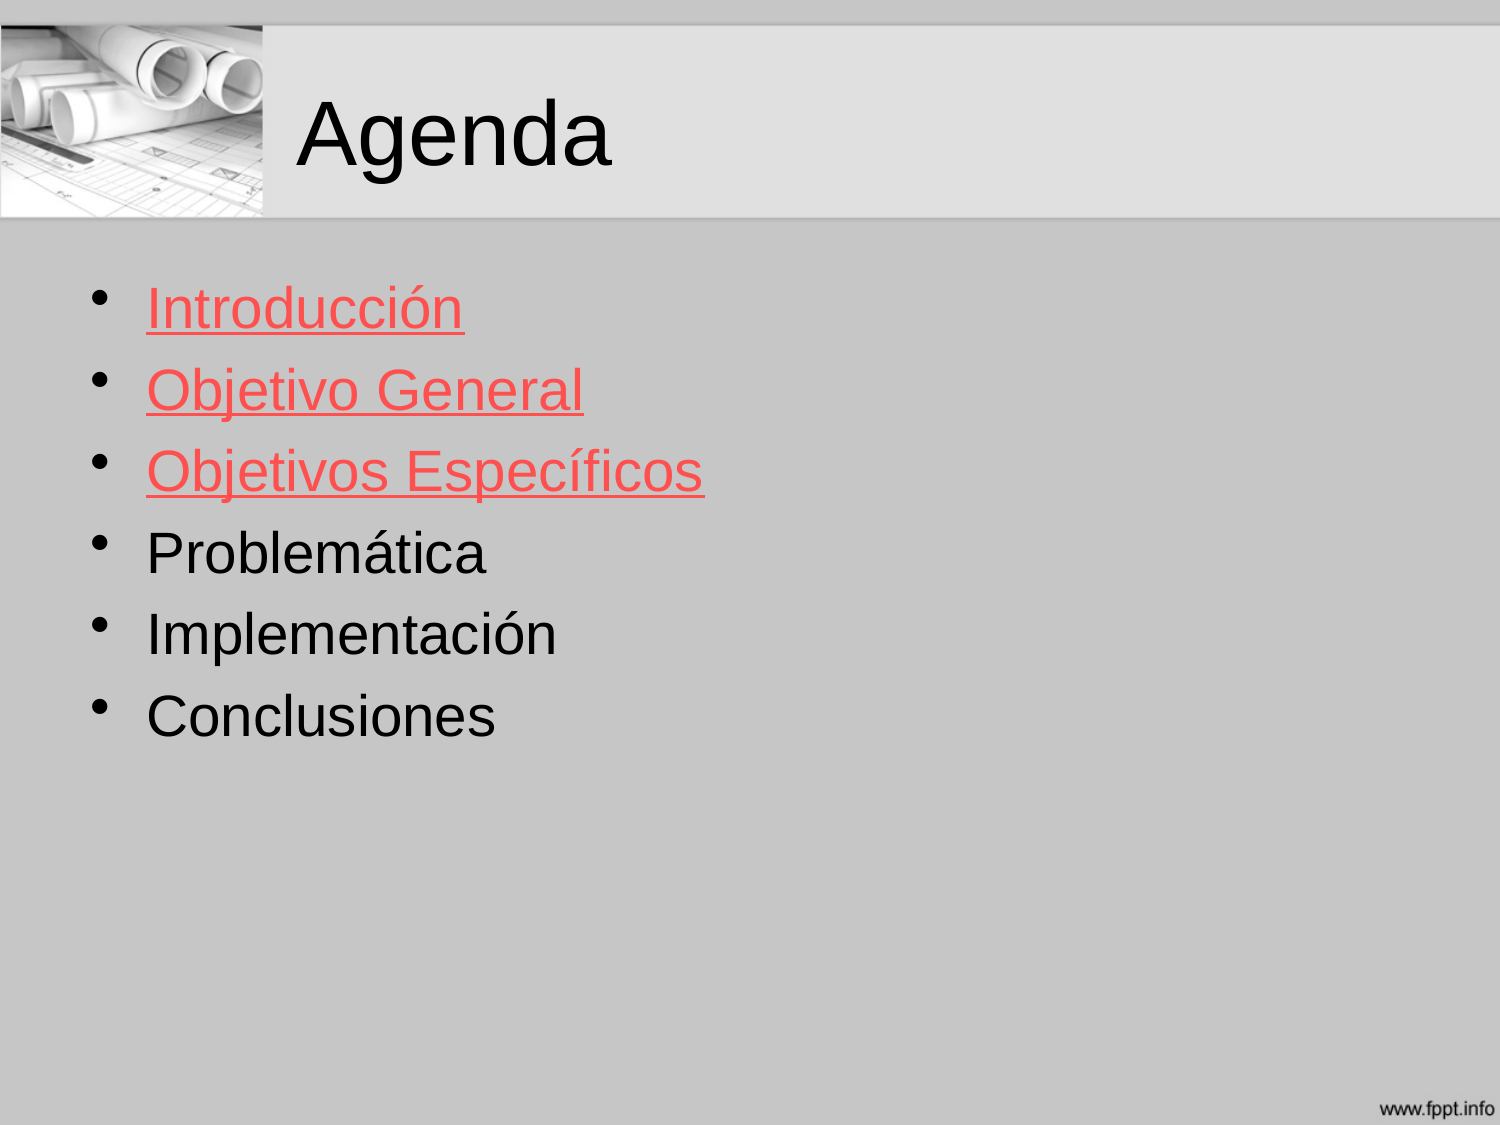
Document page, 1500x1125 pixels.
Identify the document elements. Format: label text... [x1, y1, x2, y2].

list Introducción Objetivo General Objetivos Específicos Problemática Implementación Conclusiones [74, 262, 1426, 1006]
title Agenda [280, 34, 1180, 223]
picture [0, 0, 1500, 1125]
